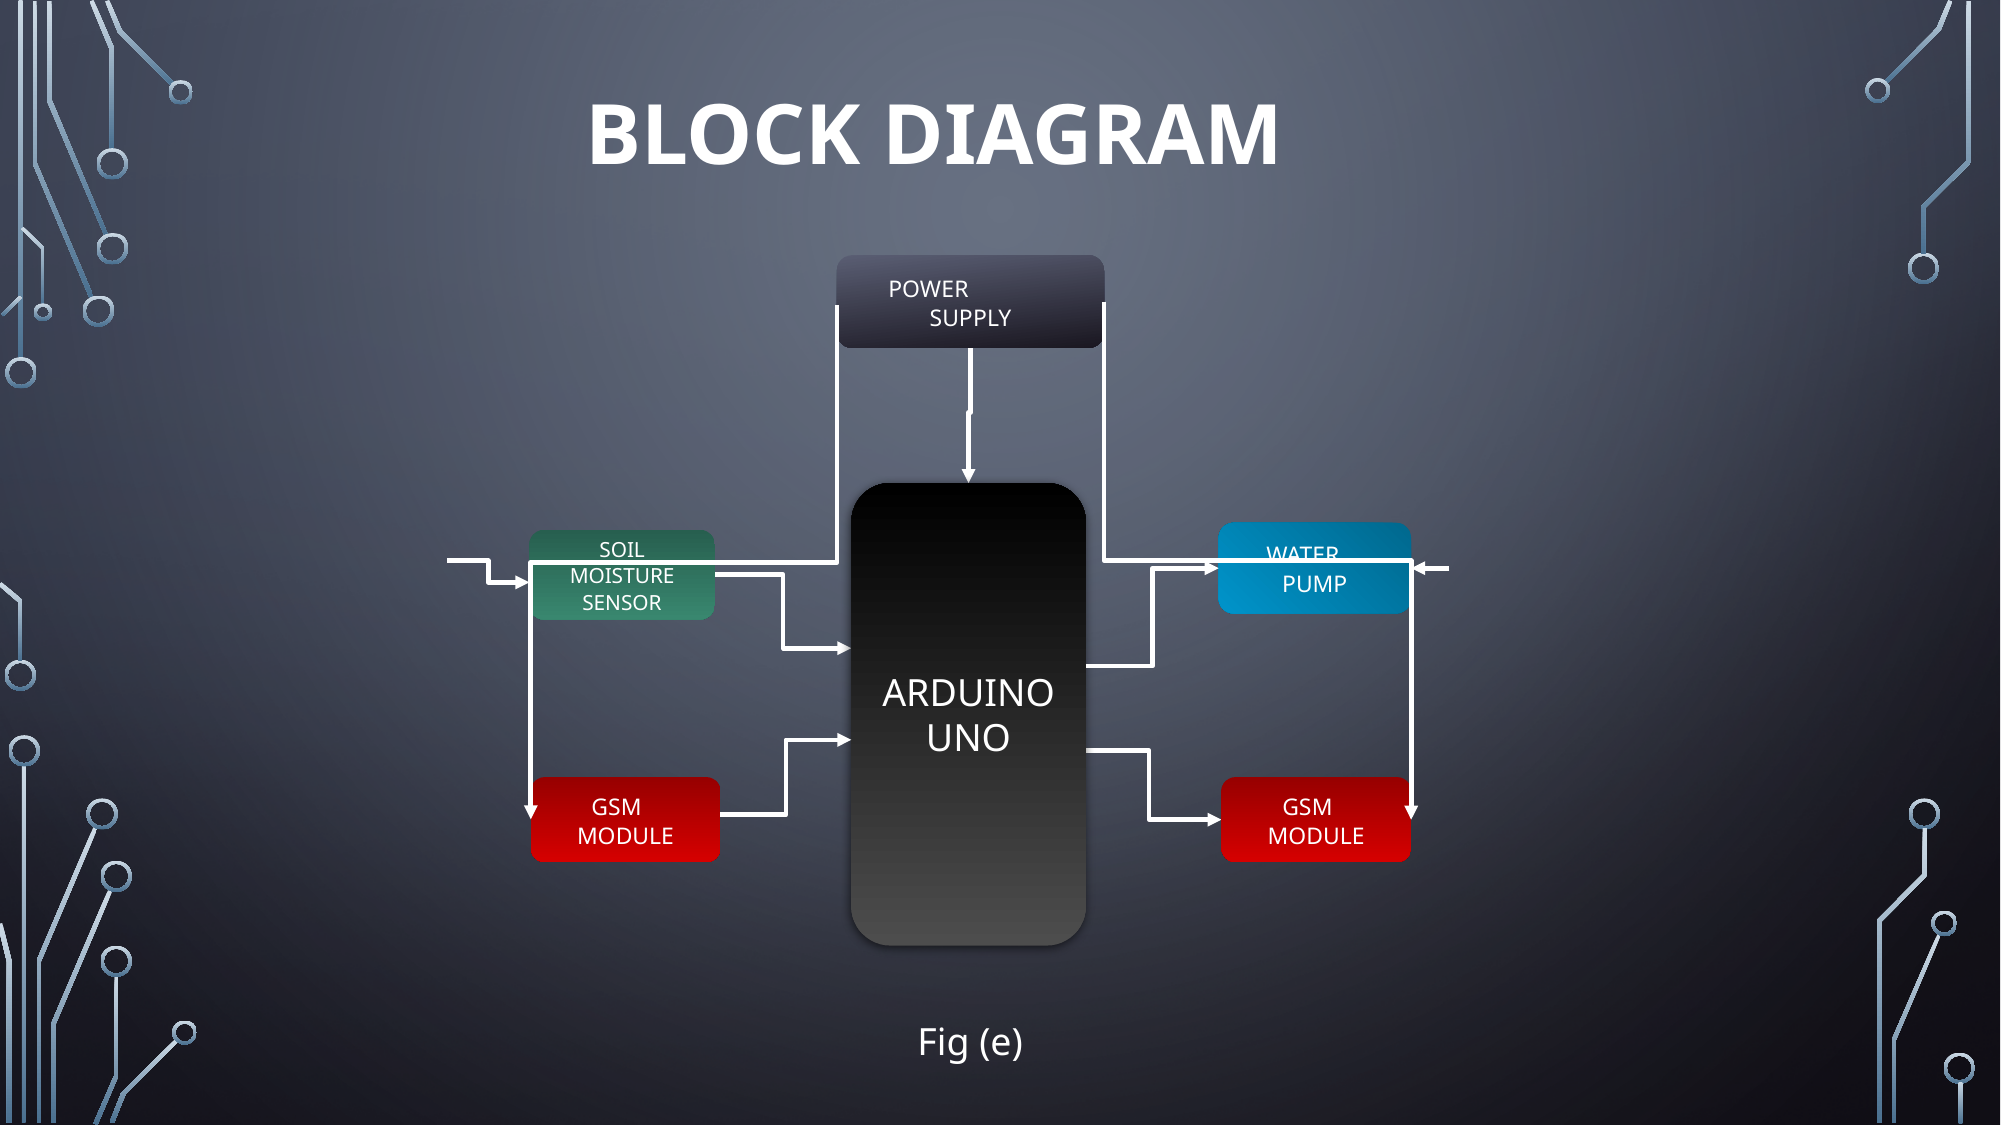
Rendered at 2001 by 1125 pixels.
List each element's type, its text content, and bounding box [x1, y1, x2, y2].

text_box Fig (e) [902, 1010, 1038, 1071]
text_box BLOCK DIAGRAM [570, 74, 1326, 189]
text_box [446, 254, 1450, 946]
